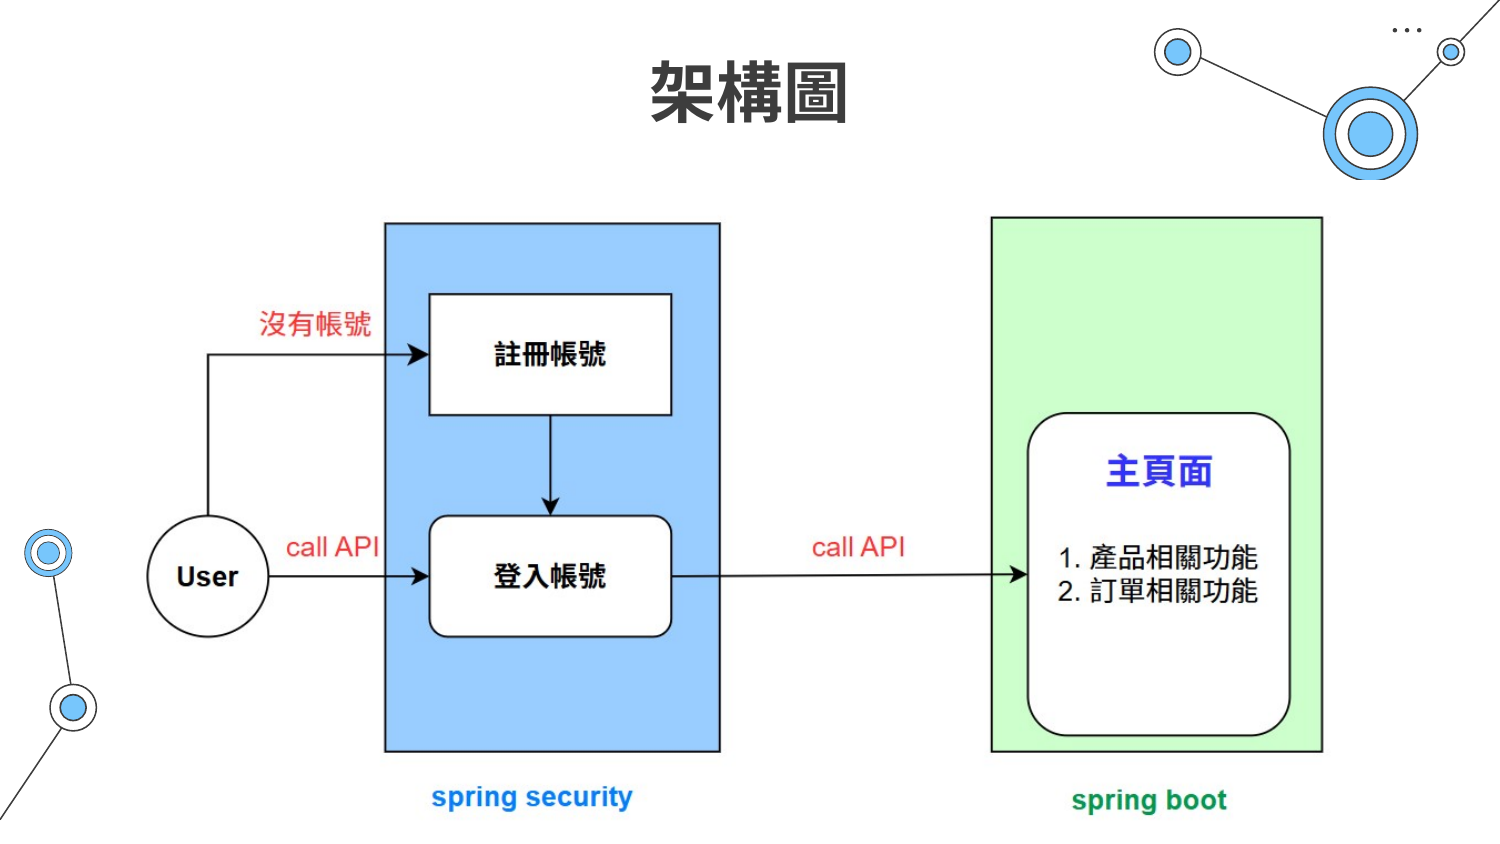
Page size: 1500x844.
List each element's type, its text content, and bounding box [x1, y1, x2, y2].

picture [113, 179, 1387, 844]
title 架構圖 [0, 35, 1500, 131]
